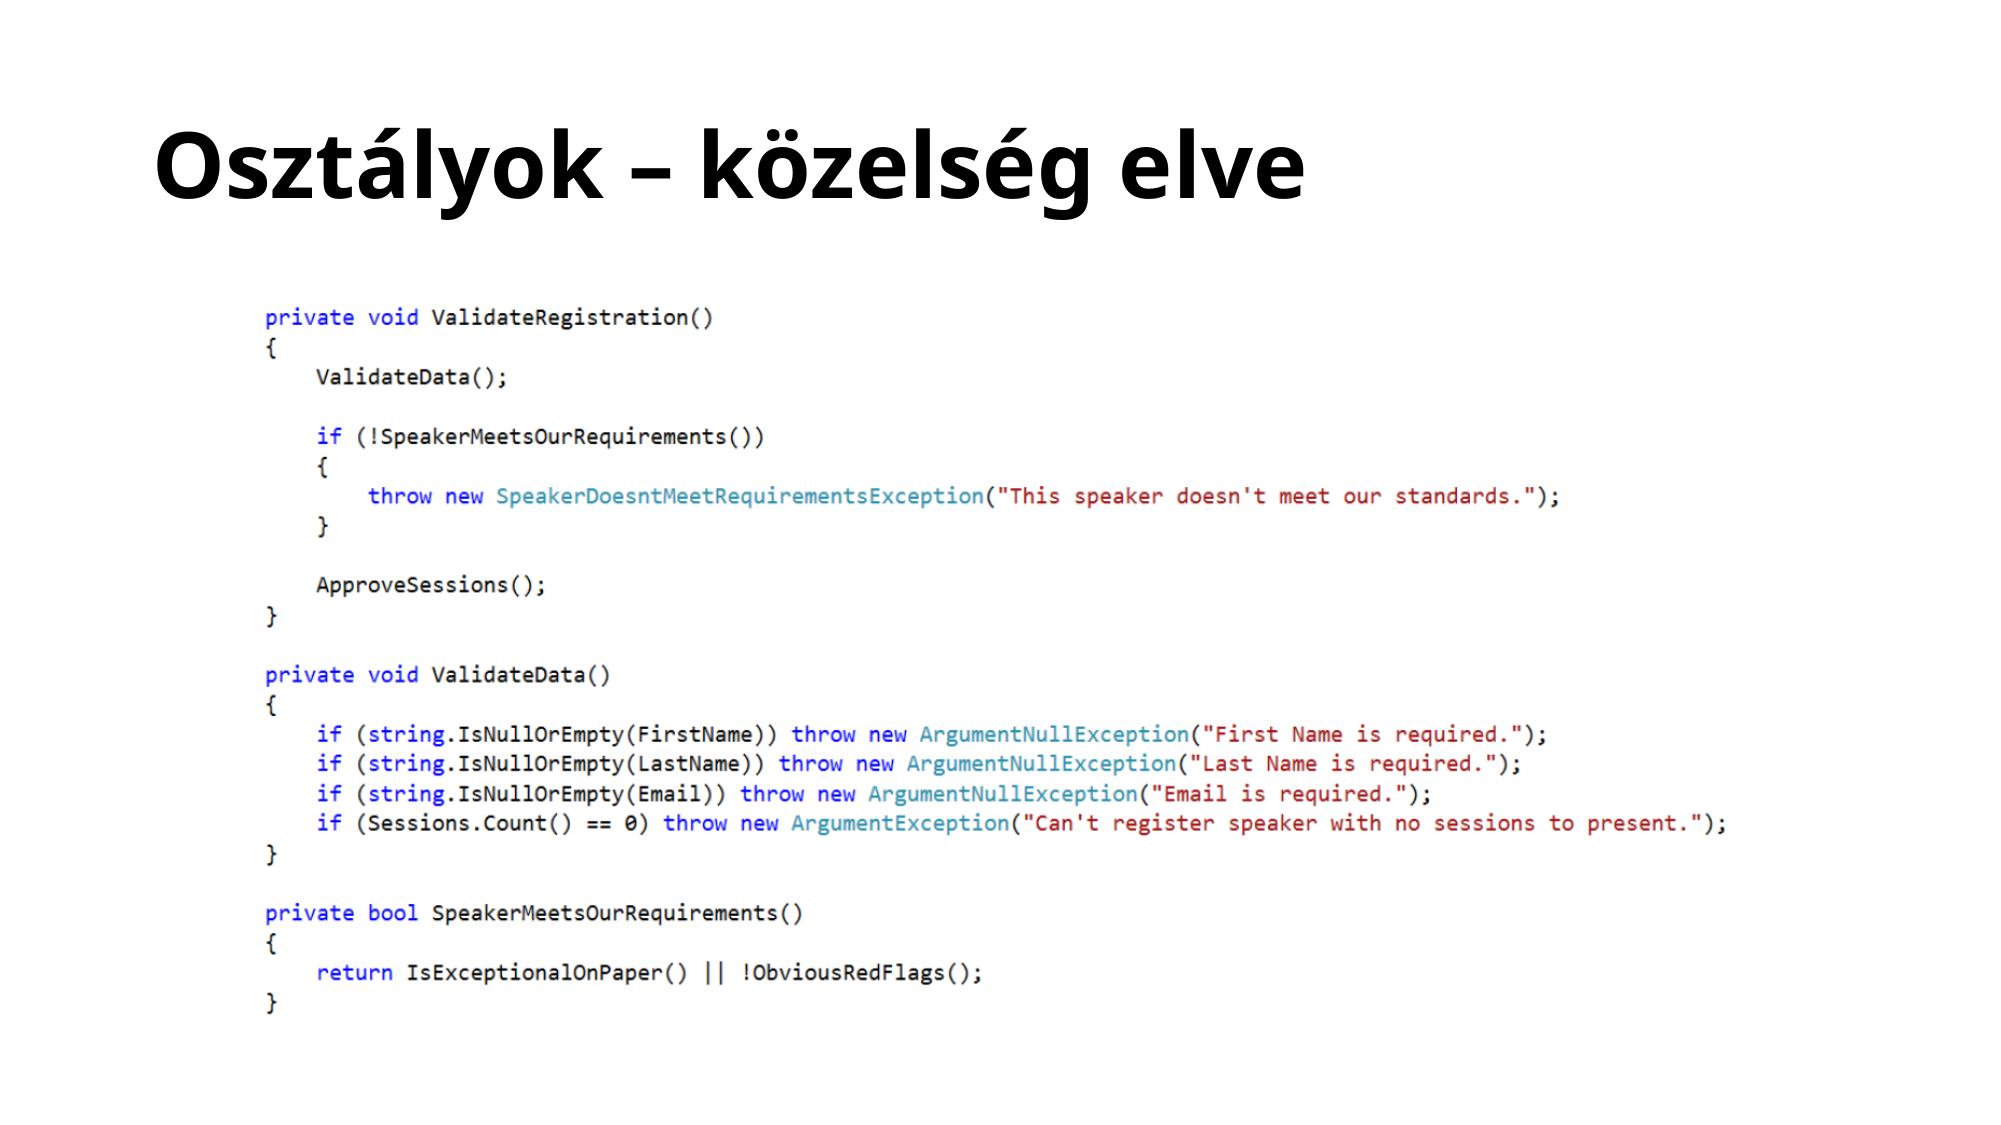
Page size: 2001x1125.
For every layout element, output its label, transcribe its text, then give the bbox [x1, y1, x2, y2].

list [254, 298, 1746, 1033]
title Osztályok – közelség elve [137, 59, 1863, 278]
